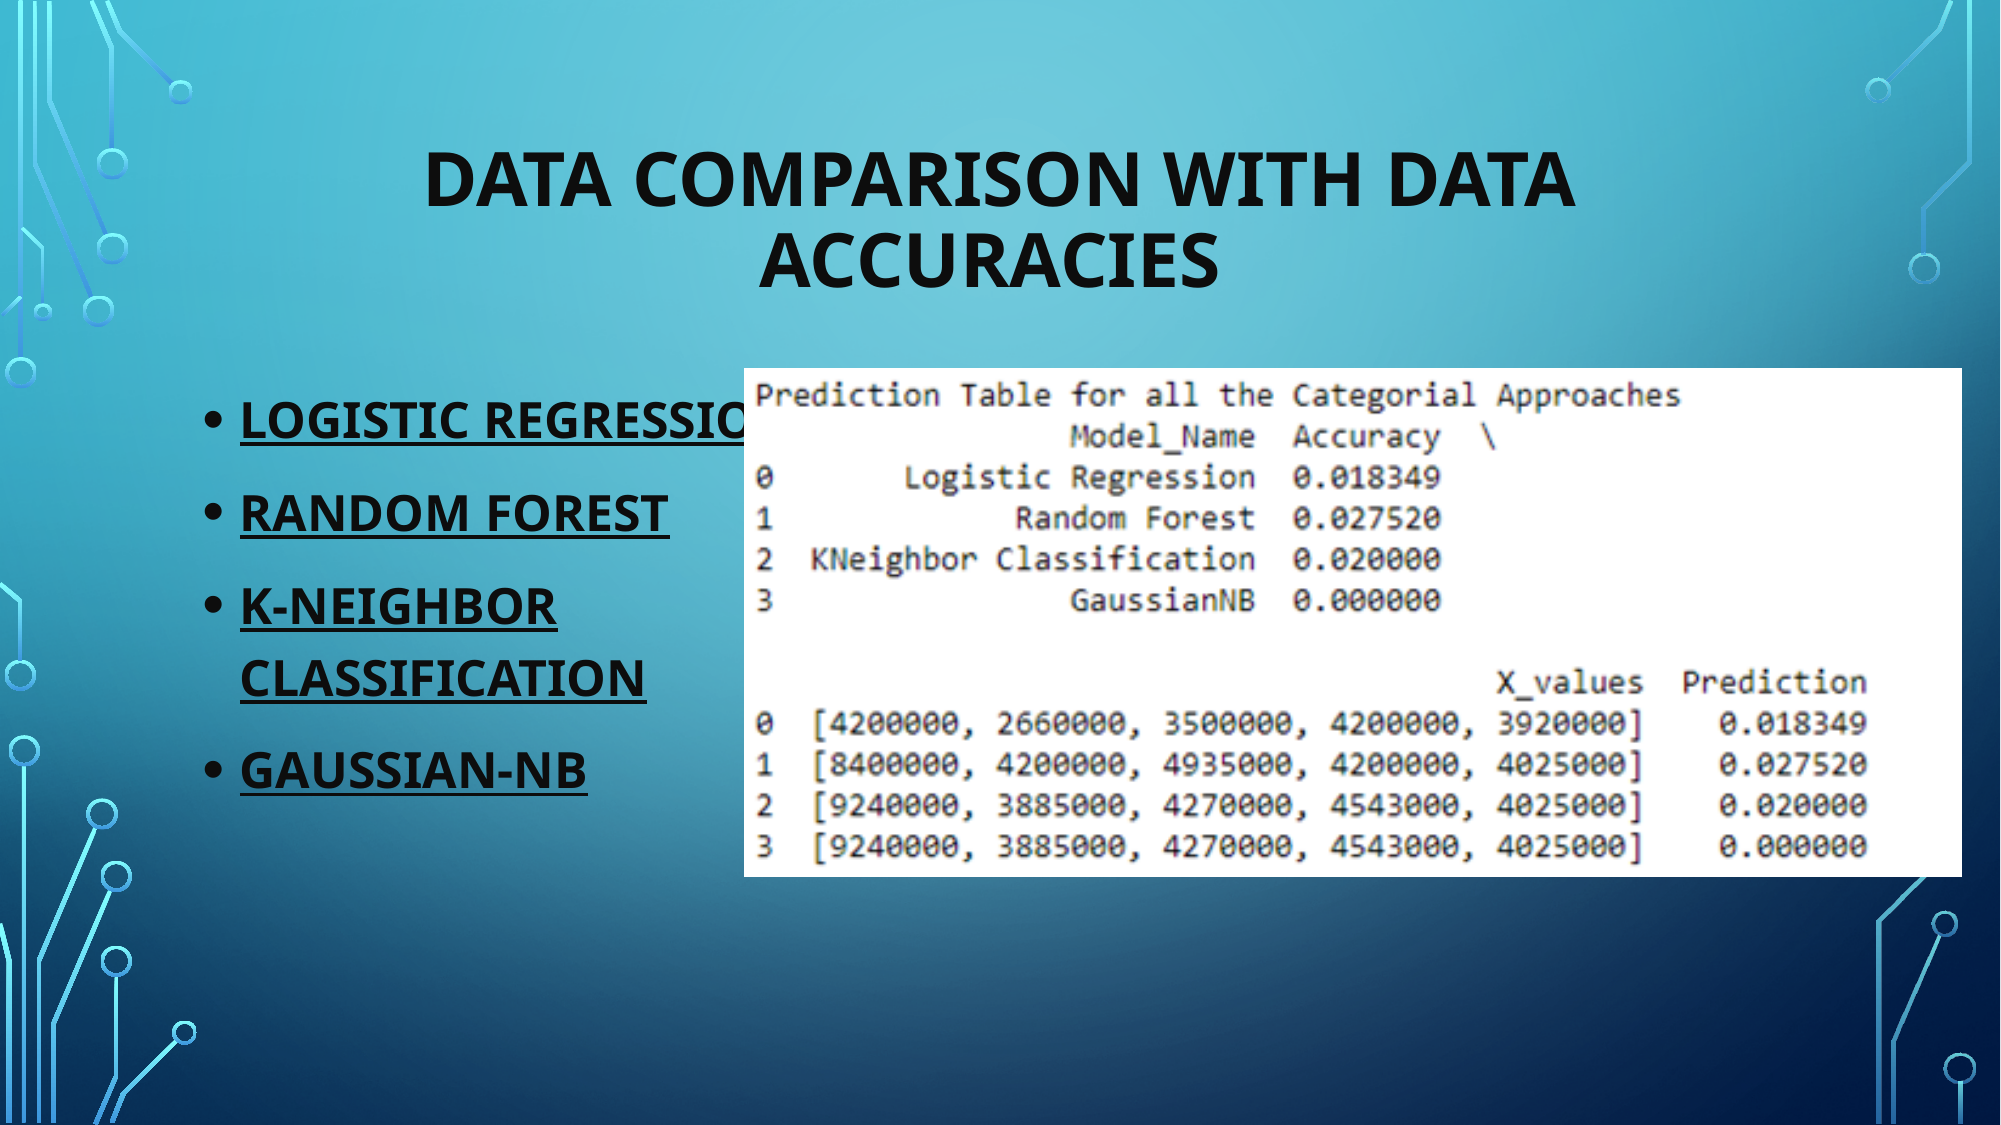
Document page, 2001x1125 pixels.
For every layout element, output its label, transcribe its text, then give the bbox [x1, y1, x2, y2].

title DATA COMPARISON WITH DATA ACCURACIES [187, 101, 1813, 344]
picture [744, 368, 1962, 878]
list LOGISTIC REGRESSION RANDOM FOREST K-NEIGHBOR CLASSIFICATION GAUSSIAN-NB [187, 369, 884, 950]
